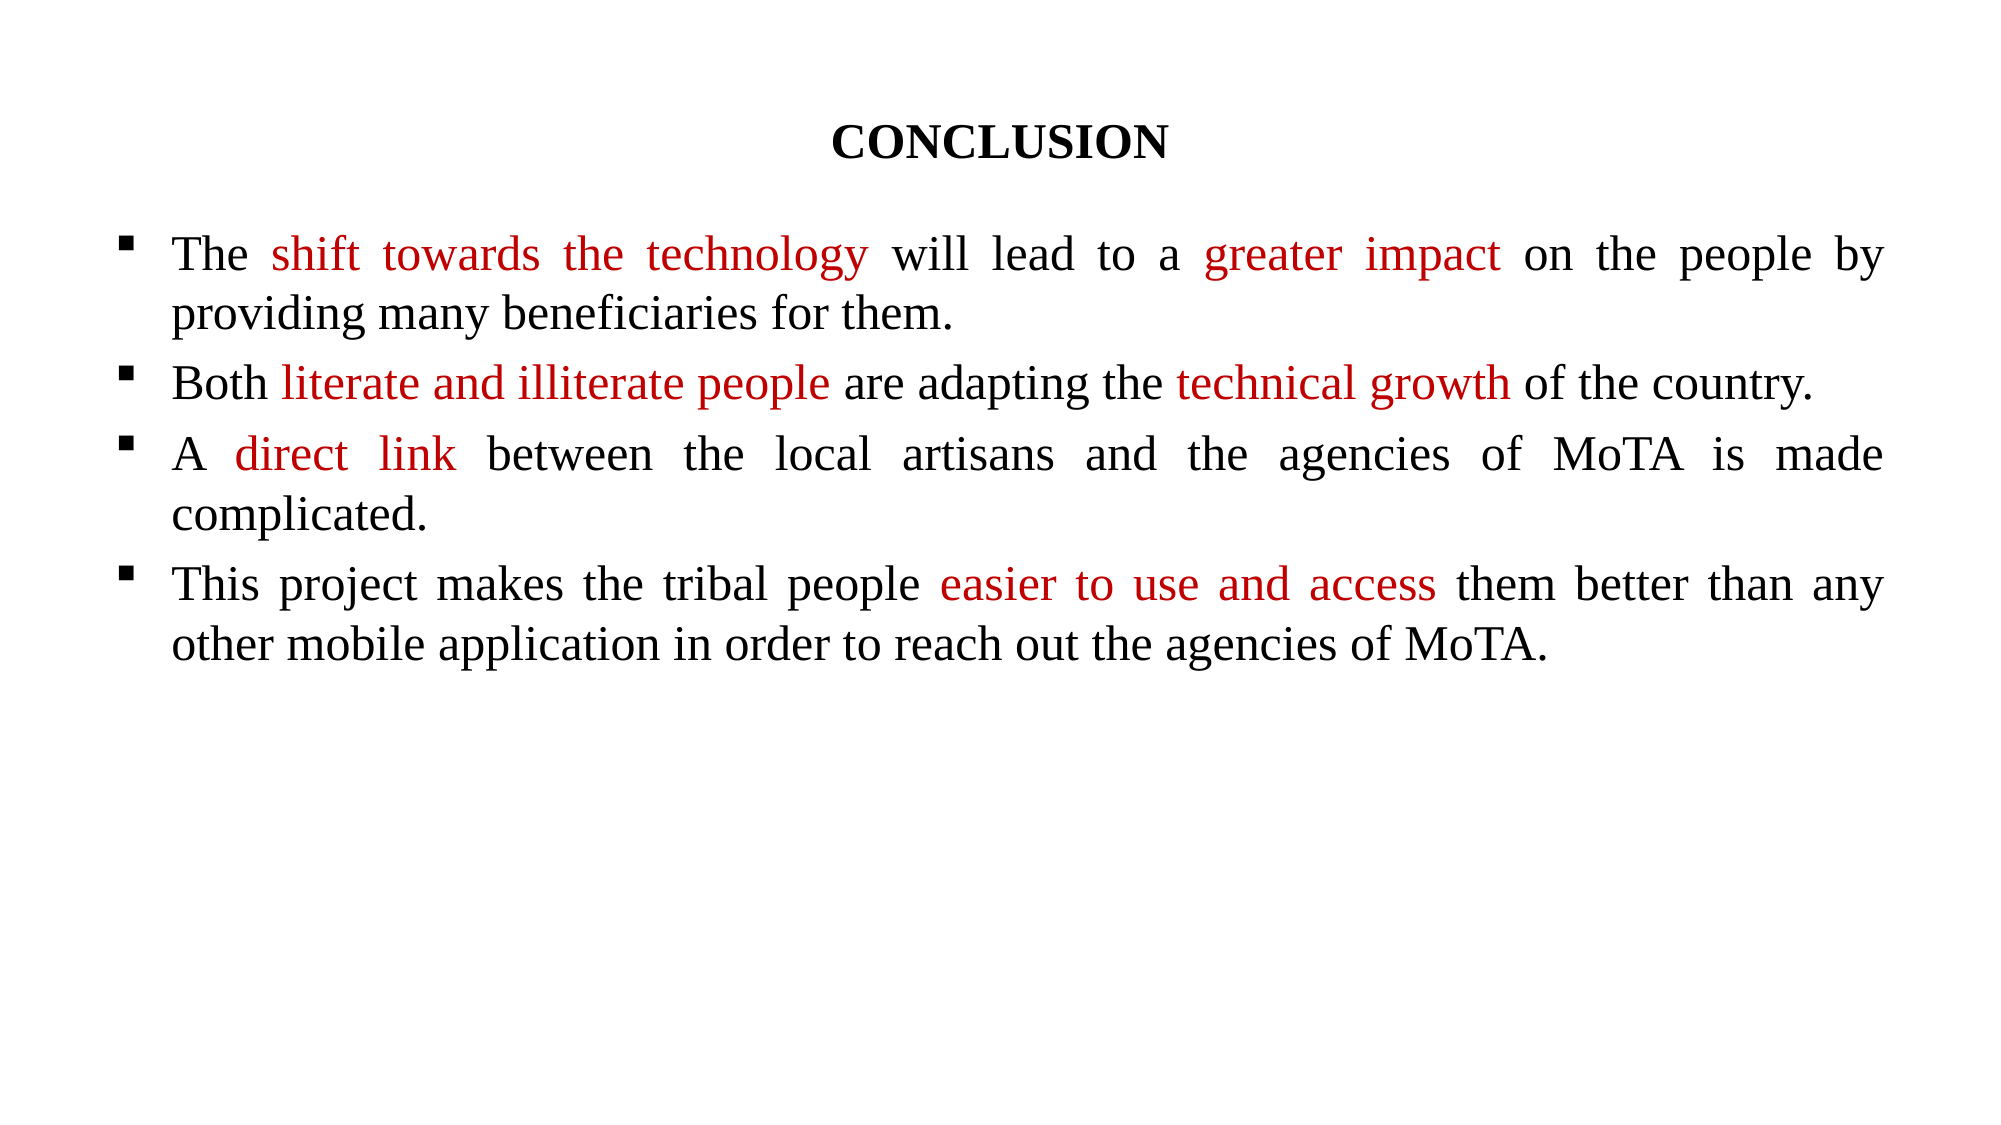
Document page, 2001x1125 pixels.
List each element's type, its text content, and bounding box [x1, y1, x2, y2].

list The shift towards the technology will lead to a greater impact on the people by providing many beneficiaries for them. Both literate and illiterate people are adapting the technical growth of the country. A direct link between the local artisans and the agencies of MoTA is made complicated. This project makes the tribal people easier to use and access them better than any other mobile application in order to reach out the agencies of MoTA. [99, 212, 1900, 955]
title CONCLUSION [99, 45, 1900, 212]
